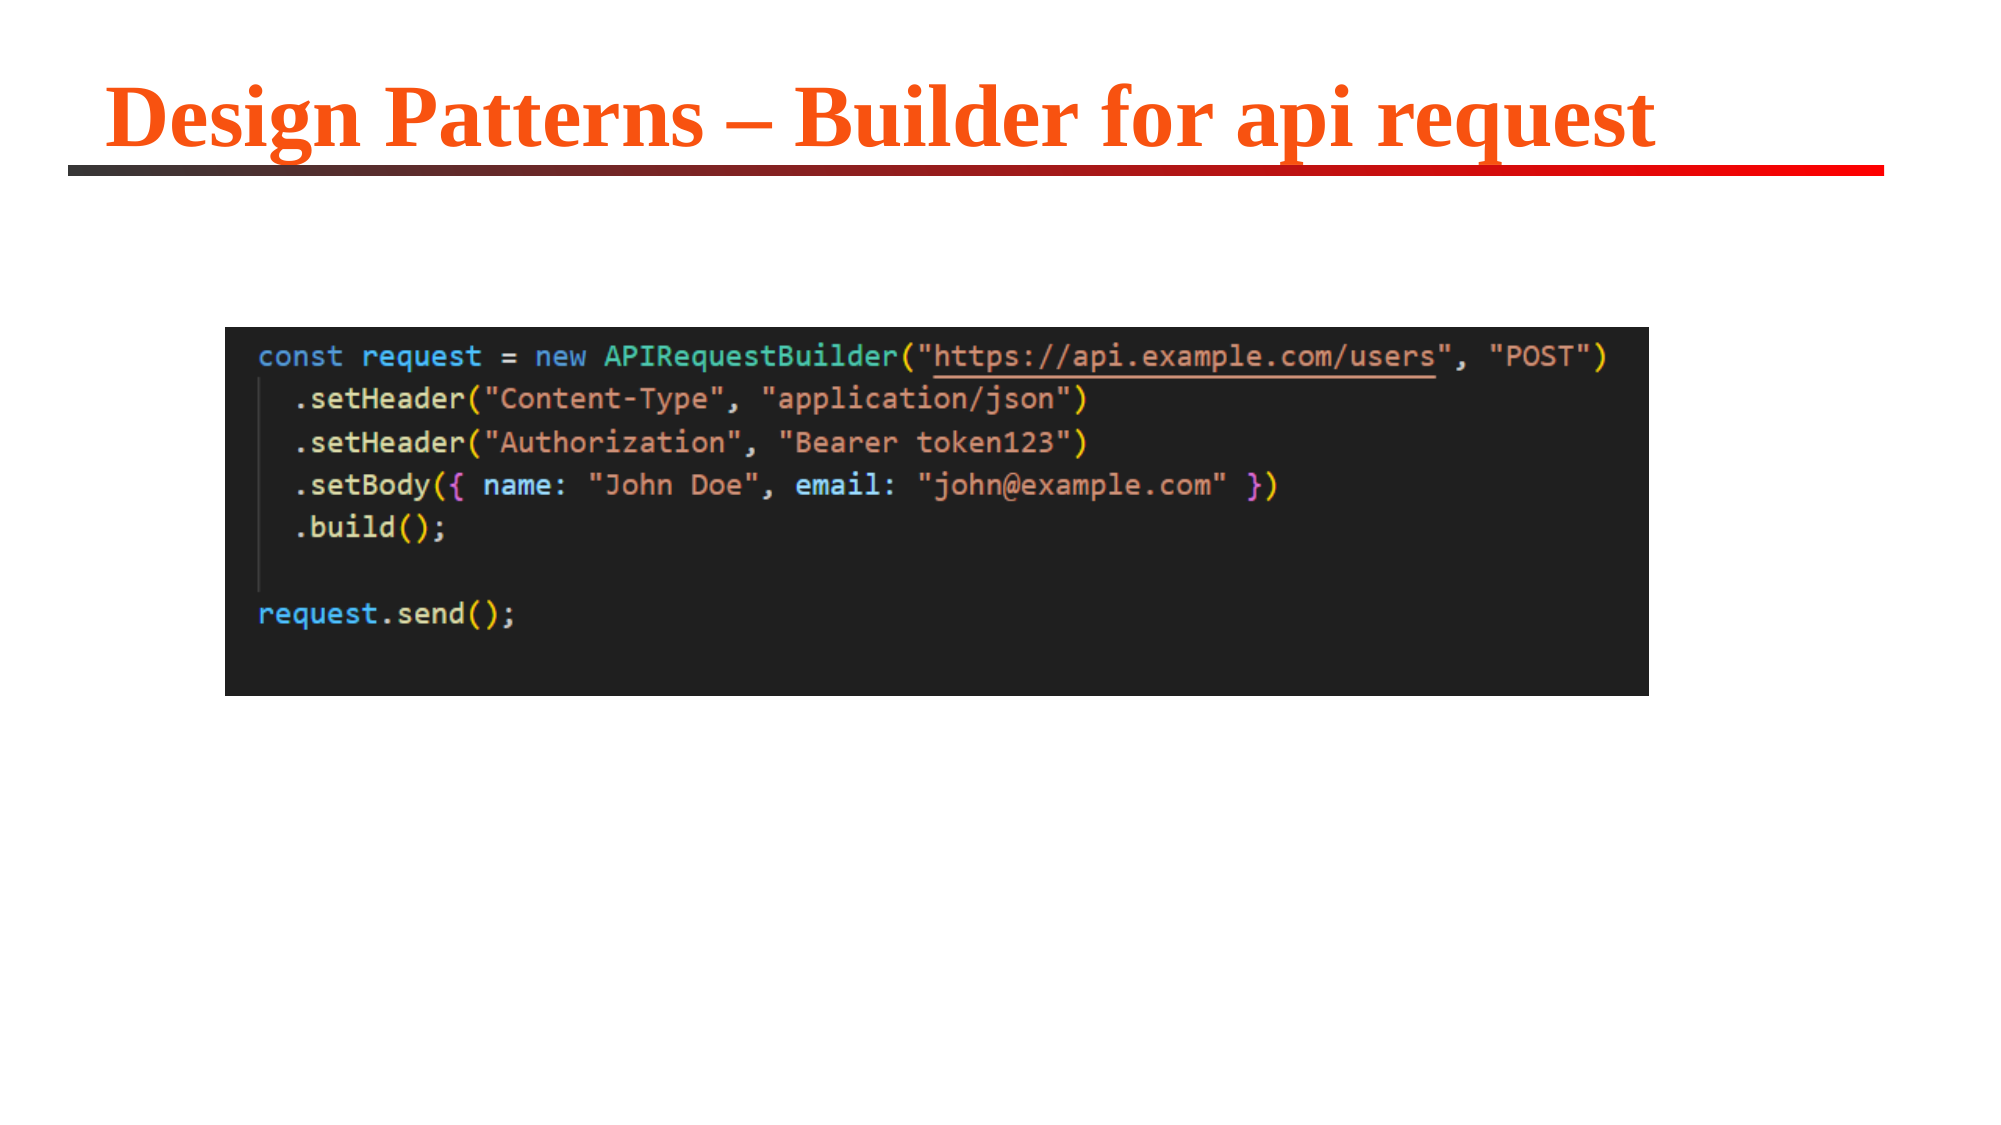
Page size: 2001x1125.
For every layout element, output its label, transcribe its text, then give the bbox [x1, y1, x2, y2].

title Design Patterns – Builder for api request [85, 37, 1889, 163]
text_box [68, 193, 1885, 998]
text_box [68, 165, 1885, 176]
picture [225, 327, 1650, 696]
